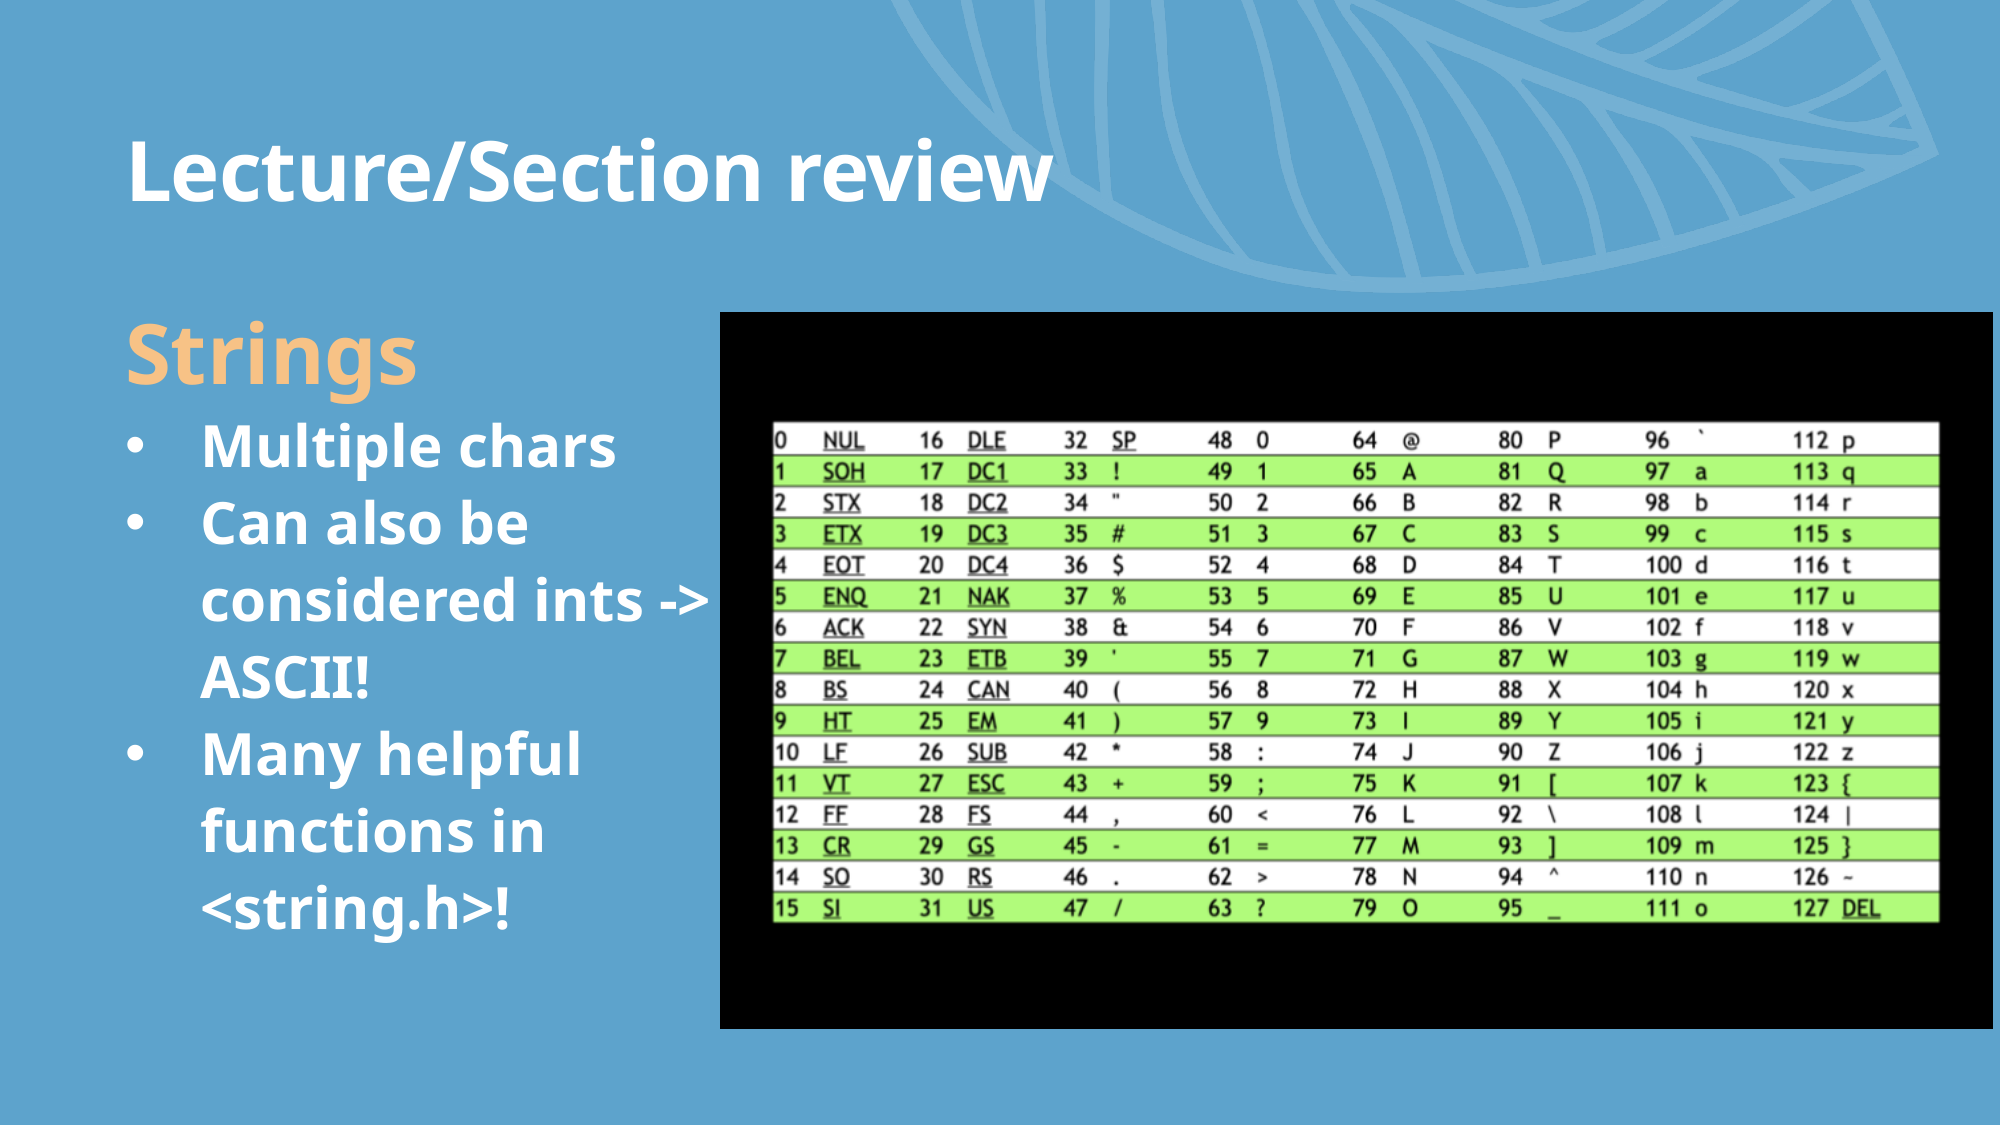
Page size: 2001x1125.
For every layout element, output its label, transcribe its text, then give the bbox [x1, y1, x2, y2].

picture [888, 0, 1941, 293]
list Strings Multiple chars Can also be considered ints -> ASCII! Many helpful functions in <string.h>! [125, 312, 767, 1055]
title Lecture/Section review [125, 117, 1875, 219]
picture [720, 312, 1993, 1029]
